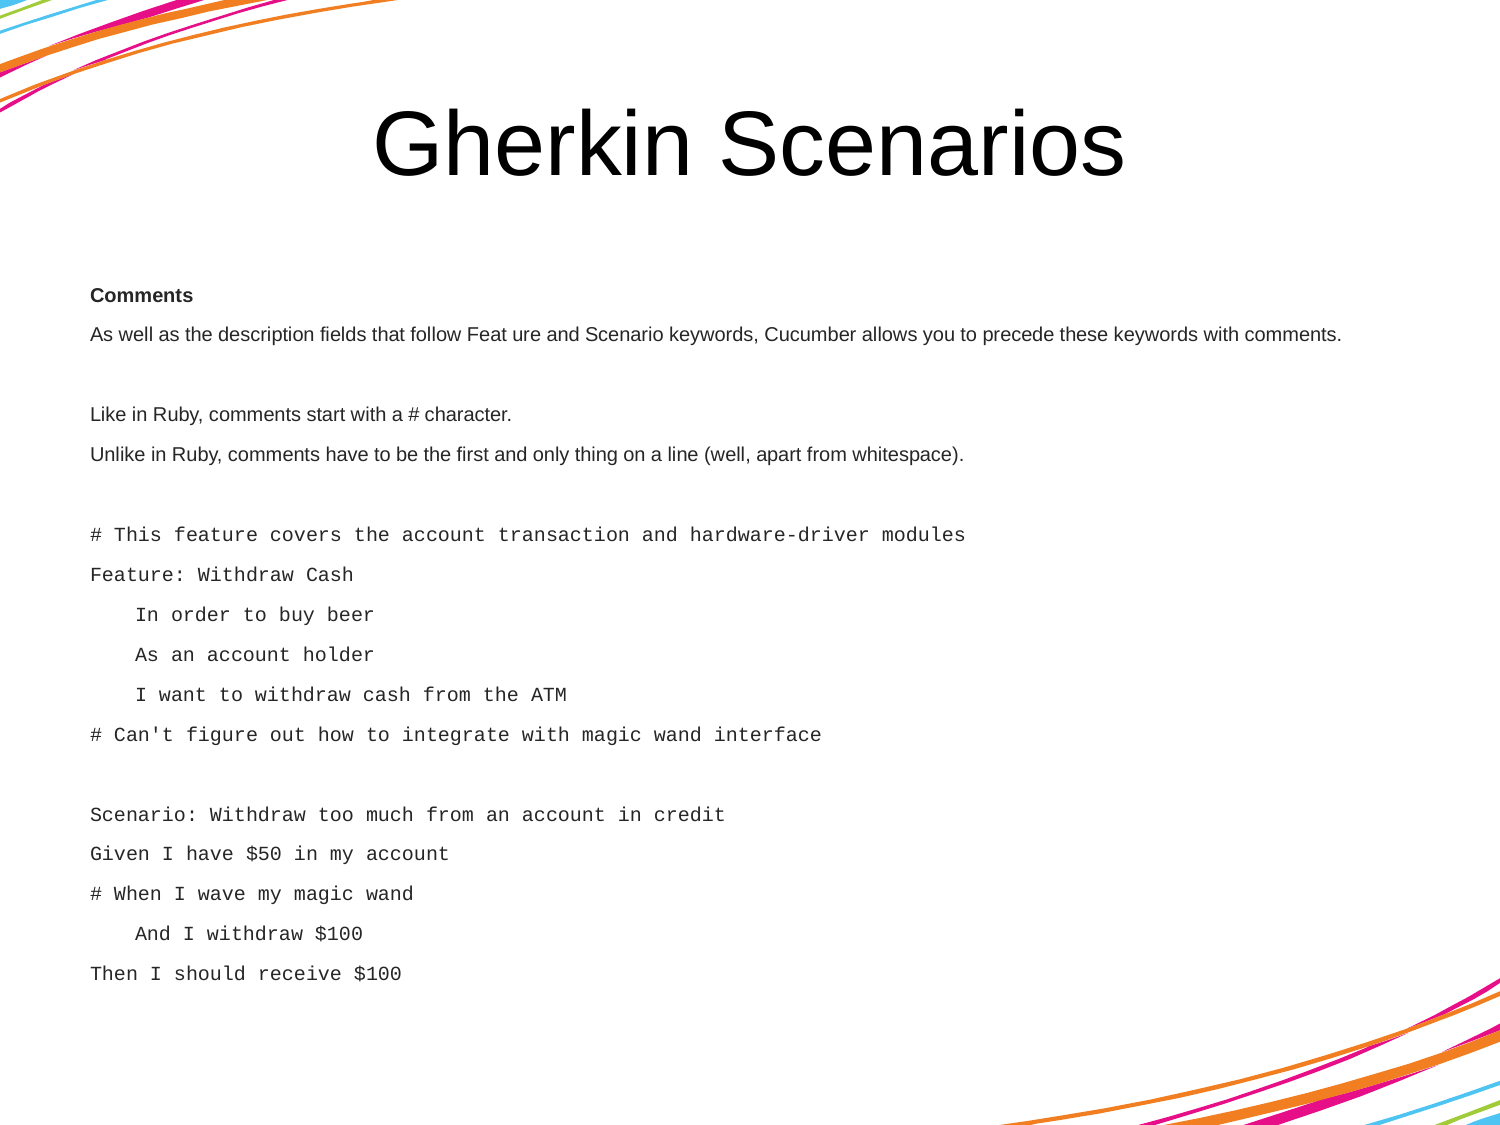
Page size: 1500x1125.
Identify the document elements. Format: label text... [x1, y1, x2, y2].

title Gherkin Scenarios [75, 45, 1425, 233]
list Comments As well as the description fields that follow Feat ure and Scenario keywords, Cucumber allows you to precede these keywords with comments. Like in Ruby, comments start with a # character. Unlike in Ruby, comments have to be the first and only thing on a line (well, apart from whitespace). # This feature covers the account transaction and hardware-driver modules Feature: Withdraw Cash In order to buy beer As an account holder I want to withdraw cash from the ATM # Can't figure out how to integrate with magic wand interface Scenario: Withdraw too much from an account in credit Given I have $50 in my account # When I wave my magic wand And I withdraw $100 Then I should receive $100 [75, 262, 1425, 1005]
